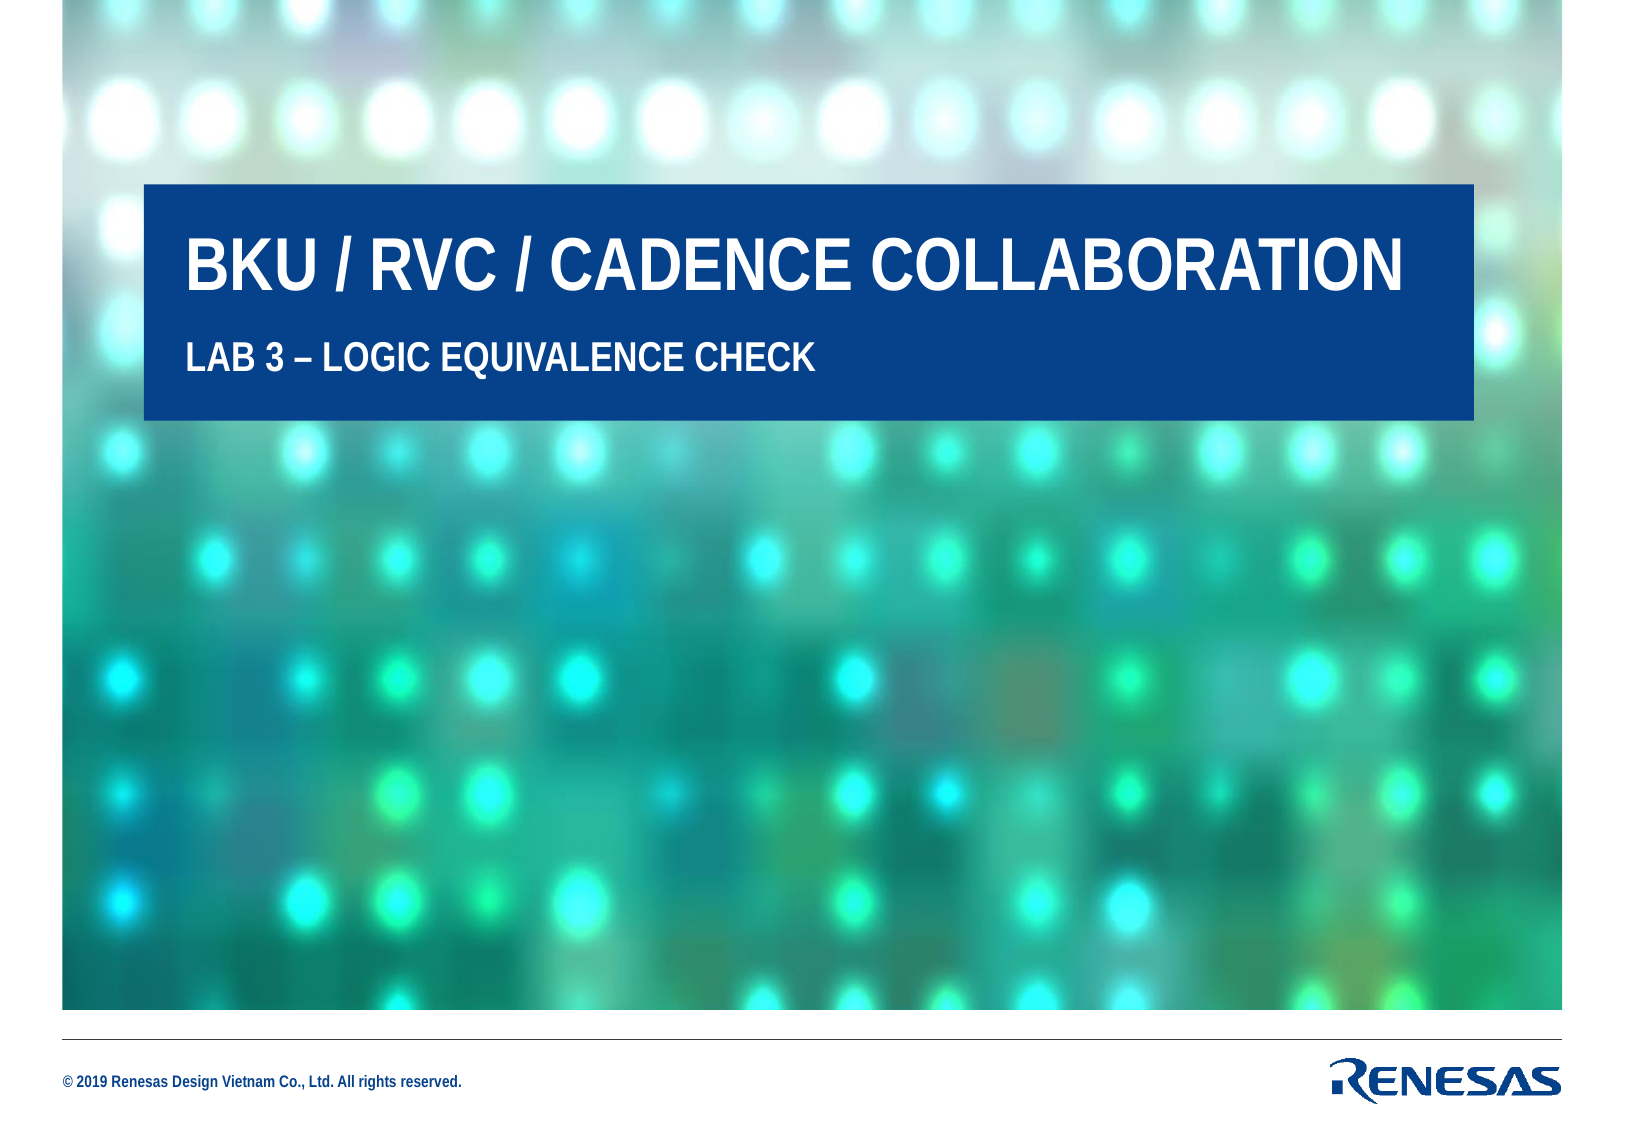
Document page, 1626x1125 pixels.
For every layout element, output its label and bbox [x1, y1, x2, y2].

picture [1330, 1058, 1561, 1104]
picture [62, 0, 1563, 1010]
